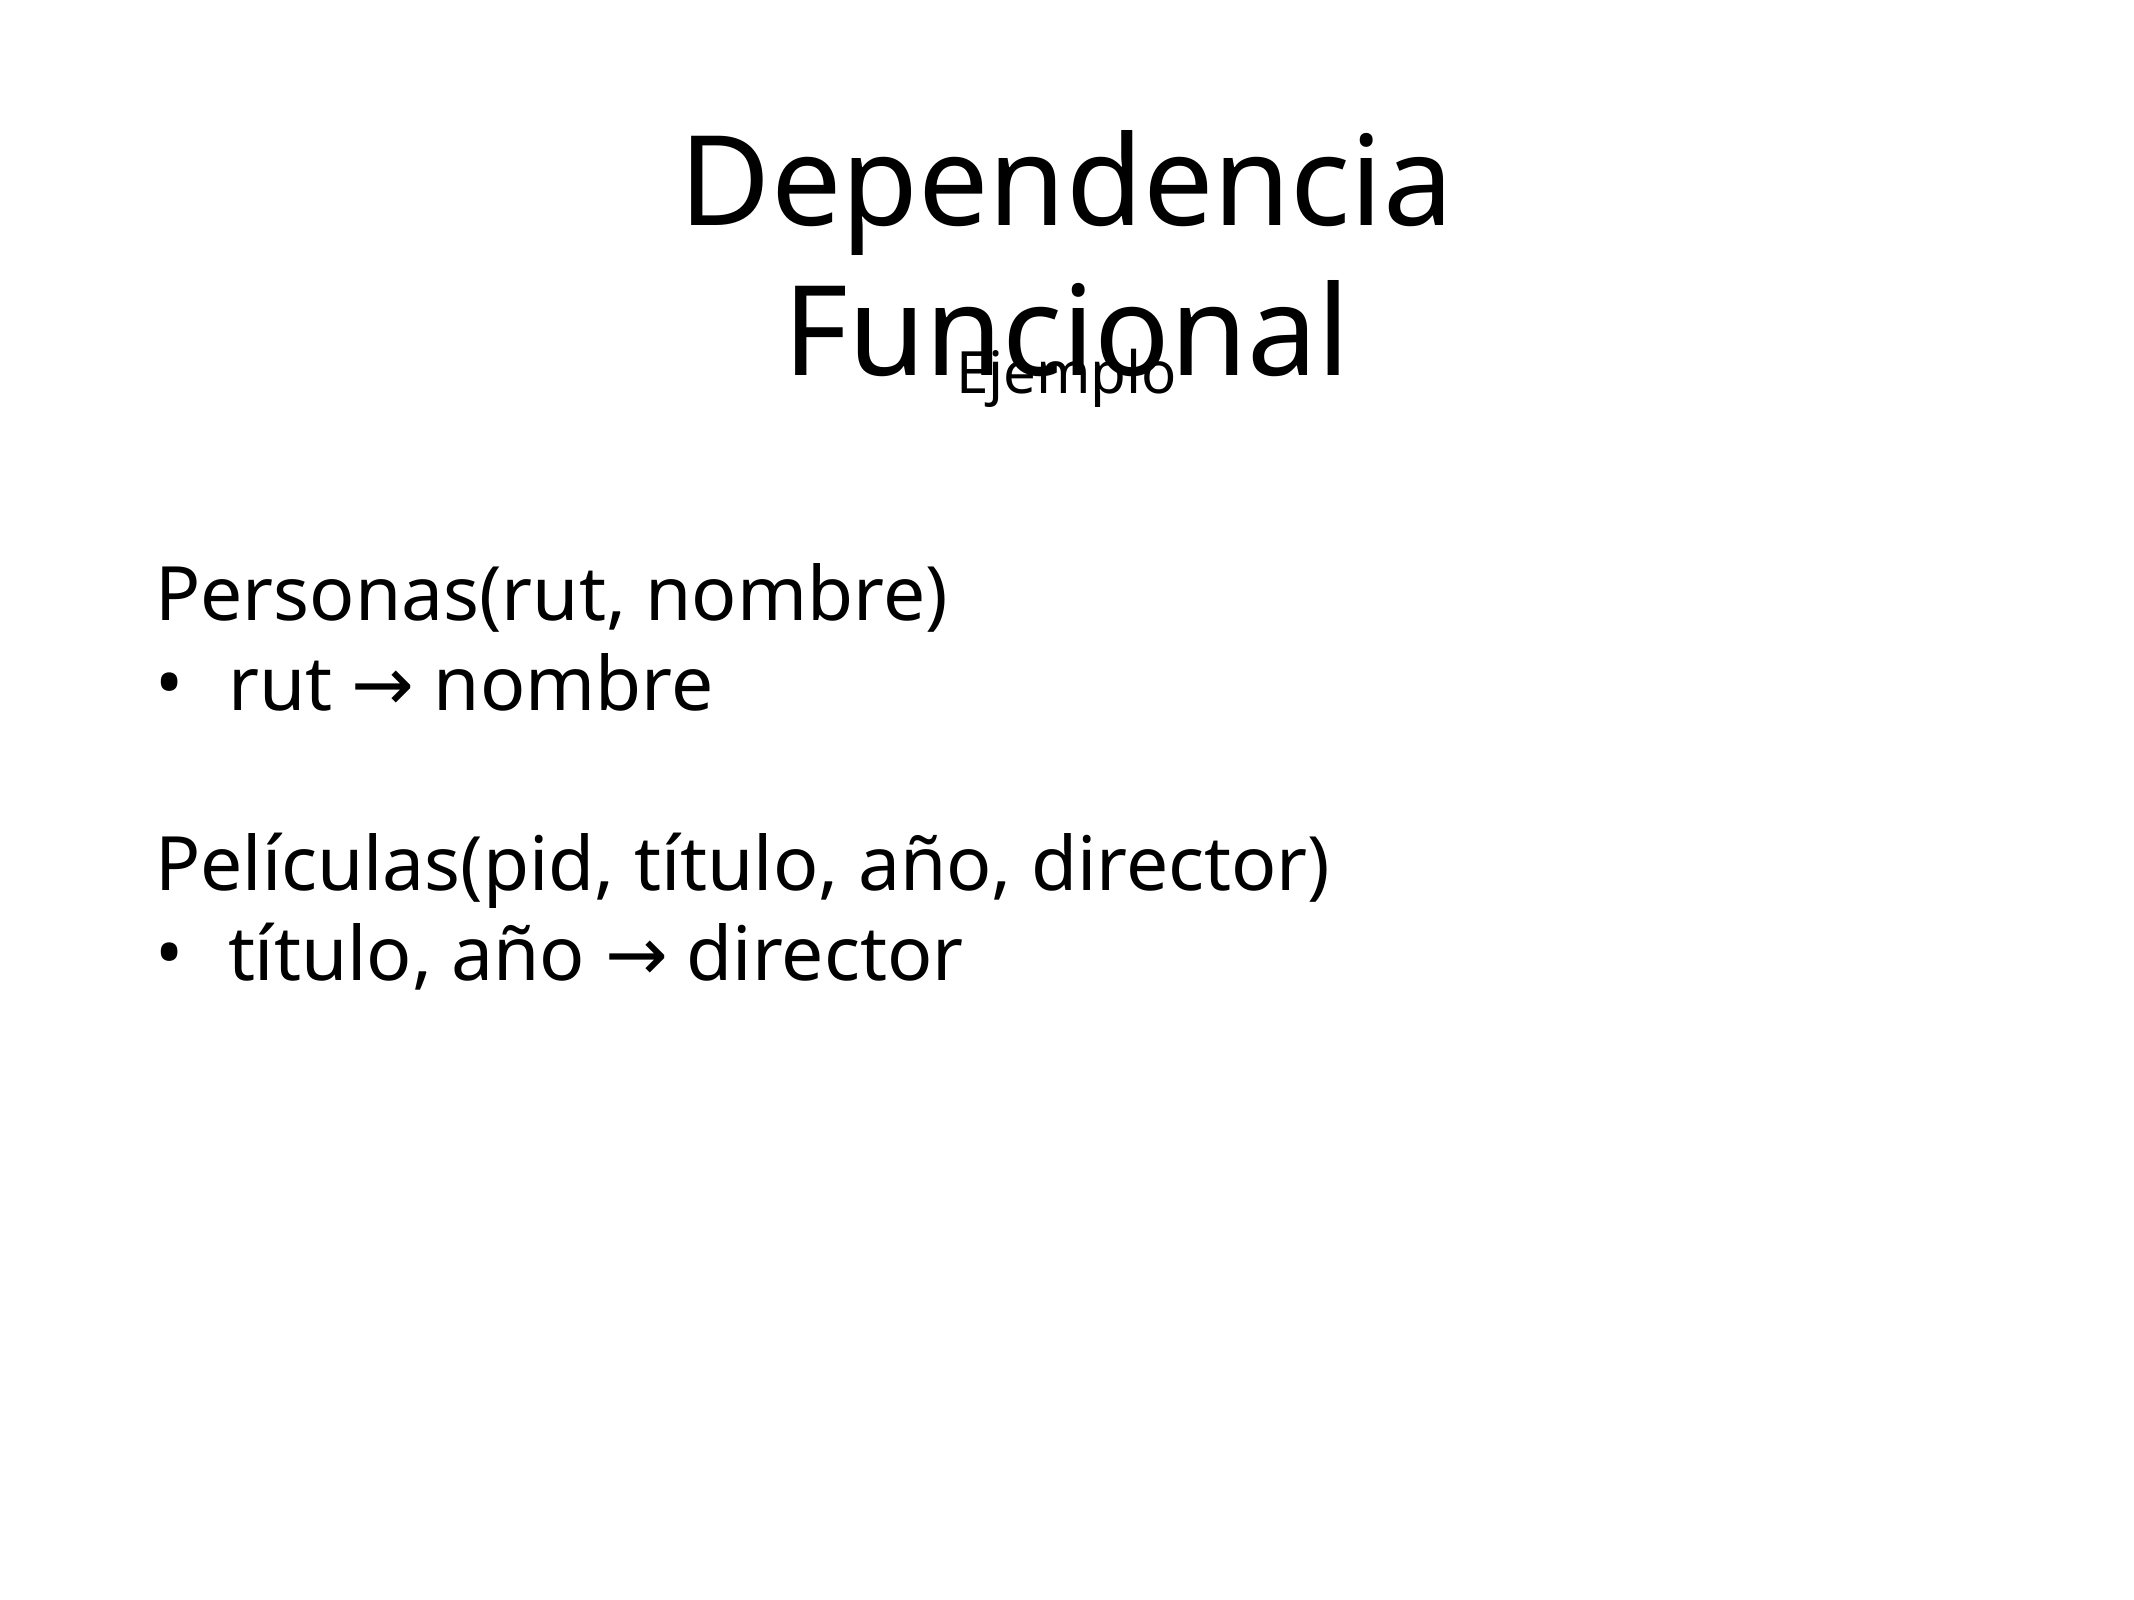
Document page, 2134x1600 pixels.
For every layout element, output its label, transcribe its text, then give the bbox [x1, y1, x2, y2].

text_box Personas(rut, nombre) rut → nombre Películas(pid, título, año, director) título, año → director [146, 537, 1987, 1094]
text_box Dependencia Funcional [390, 91, 1744, 409]
text_box Ejemplo [618, 327, 1516, 414]
